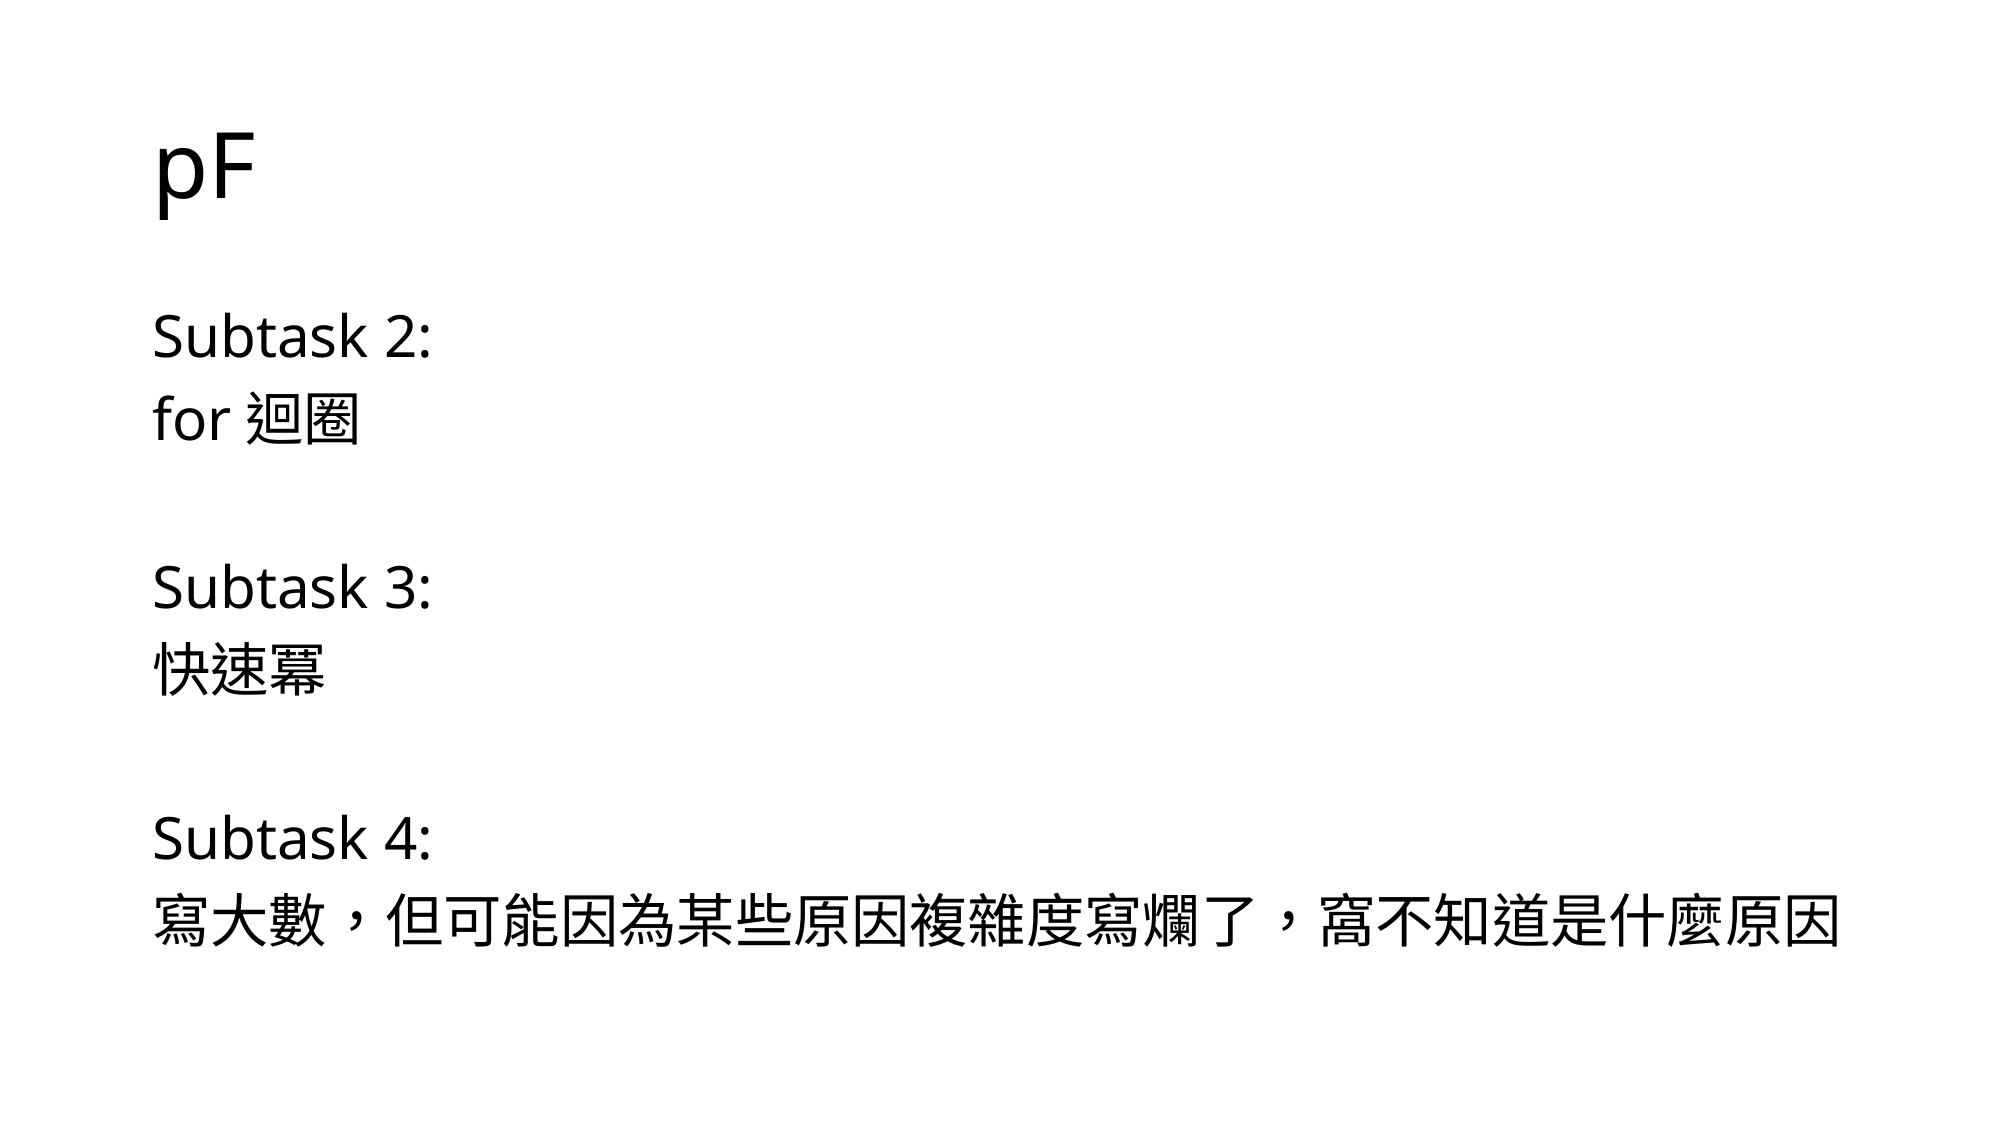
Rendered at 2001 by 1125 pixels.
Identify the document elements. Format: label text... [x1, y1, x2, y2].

title pF [137, 59, 1863, 278]
list Subtask 2: for迴圈 Subtask 3: 快速冪 Subtask 4: 寫大數，但可能因為某些原因複雜度寫爛了，窩不知道是什麼原因 [137, 299, 1863, 1014]
